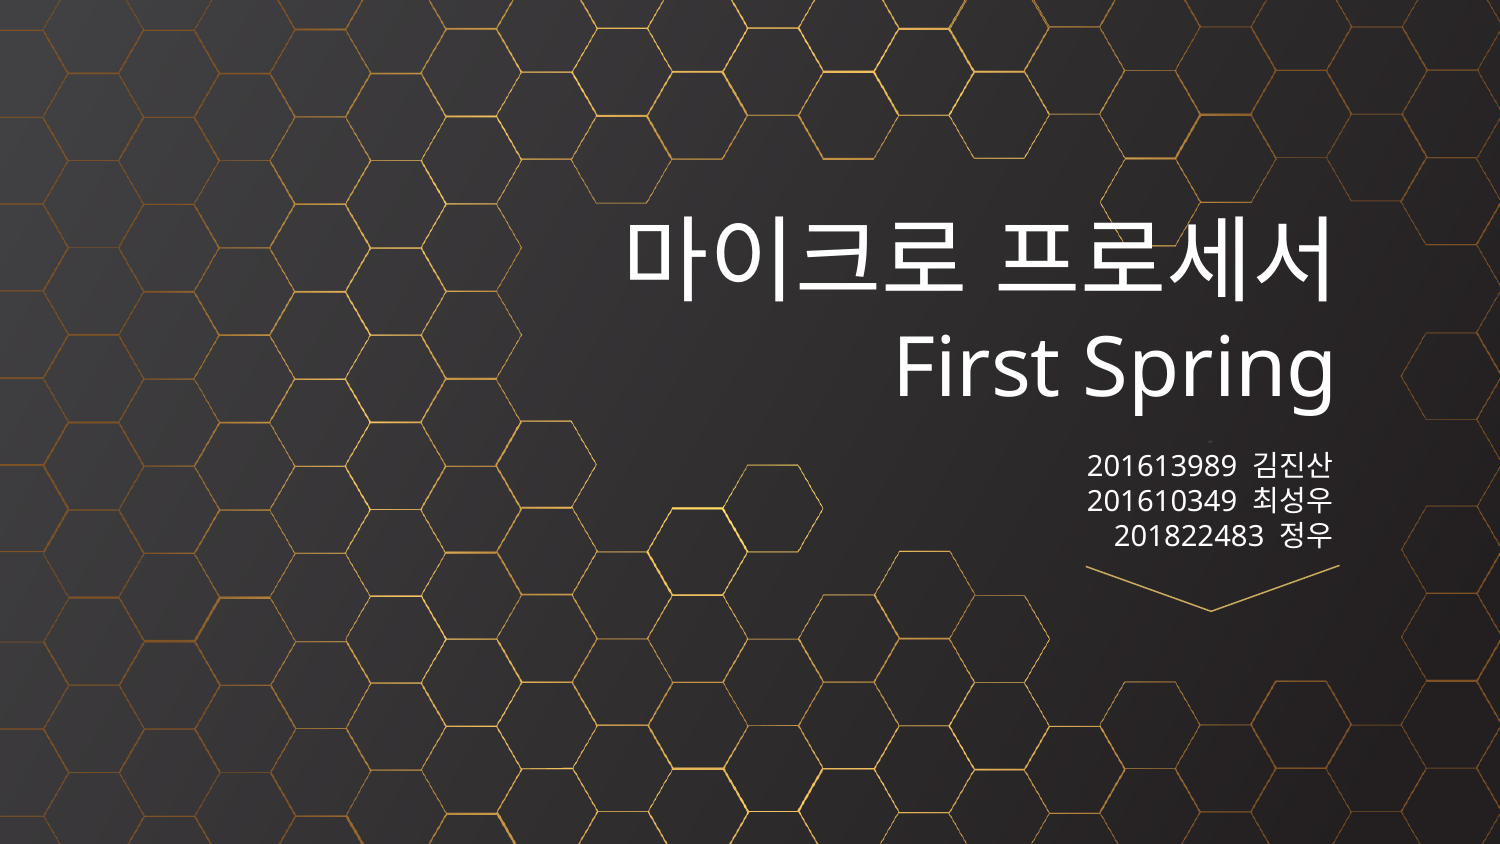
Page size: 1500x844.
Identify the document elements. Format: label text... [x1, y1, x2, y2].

text_box [1085, 565, 1340, 612]
title 마이크로 프로세서 First Spring [409, 91, 1354, 429]
picture [0, 0, 1500, 844]
subtitle 201613989 김진산 201610349 최성우 201822483 정우 [980, 431, 1349, 562]
